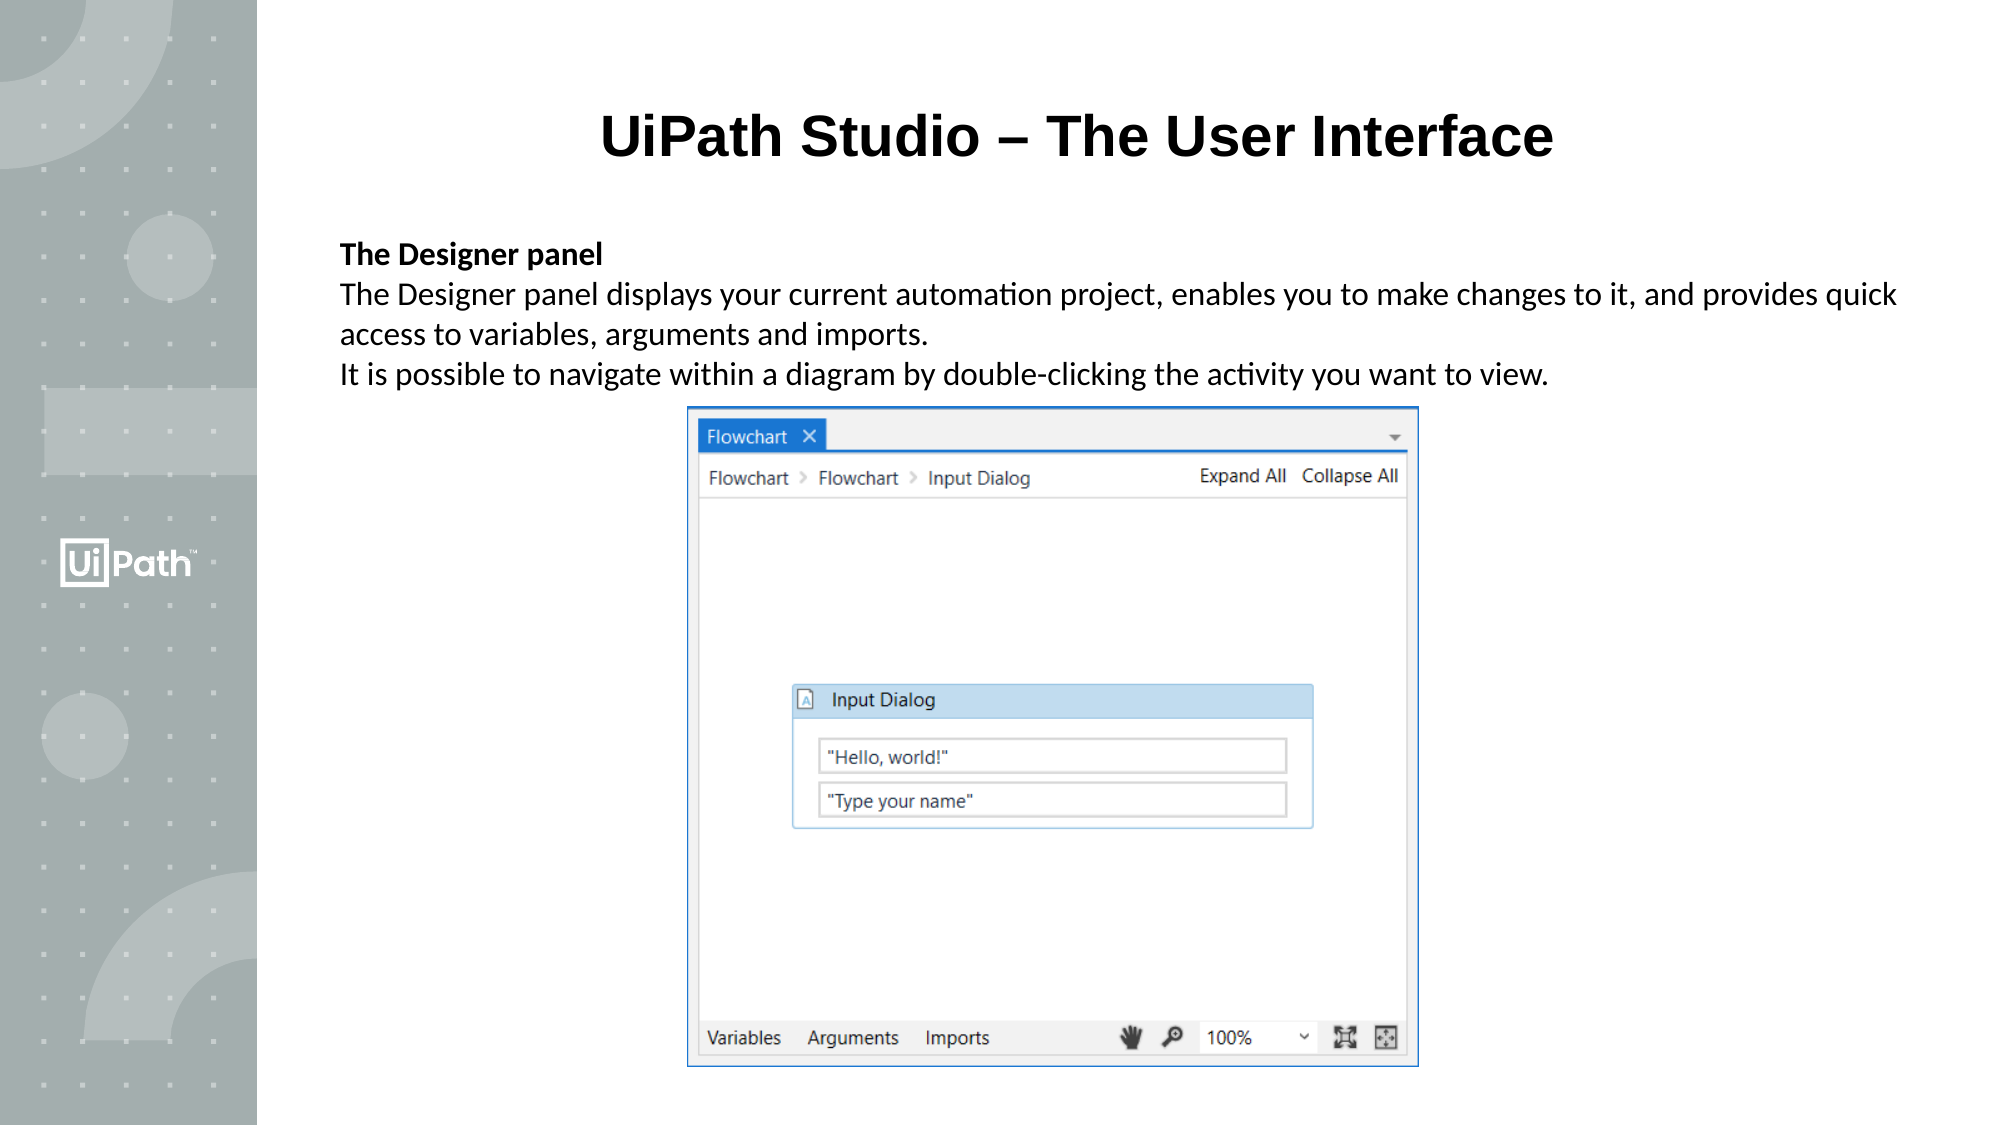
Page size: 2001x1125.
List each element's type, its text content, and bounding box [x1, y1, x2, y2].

text_box The Designer panel The Designer panel displays your current automation project, enables you to make changes to it, and provides quick access to variables, arguments and imports. It is possible to navigate within a diagram by double-clicking the activity you want to view. [324, 224, 1938, 400]
title UiPath Studio – The User Interface [600, 98, 2000, 170]
picture [687, 406, 1420, 1067]
